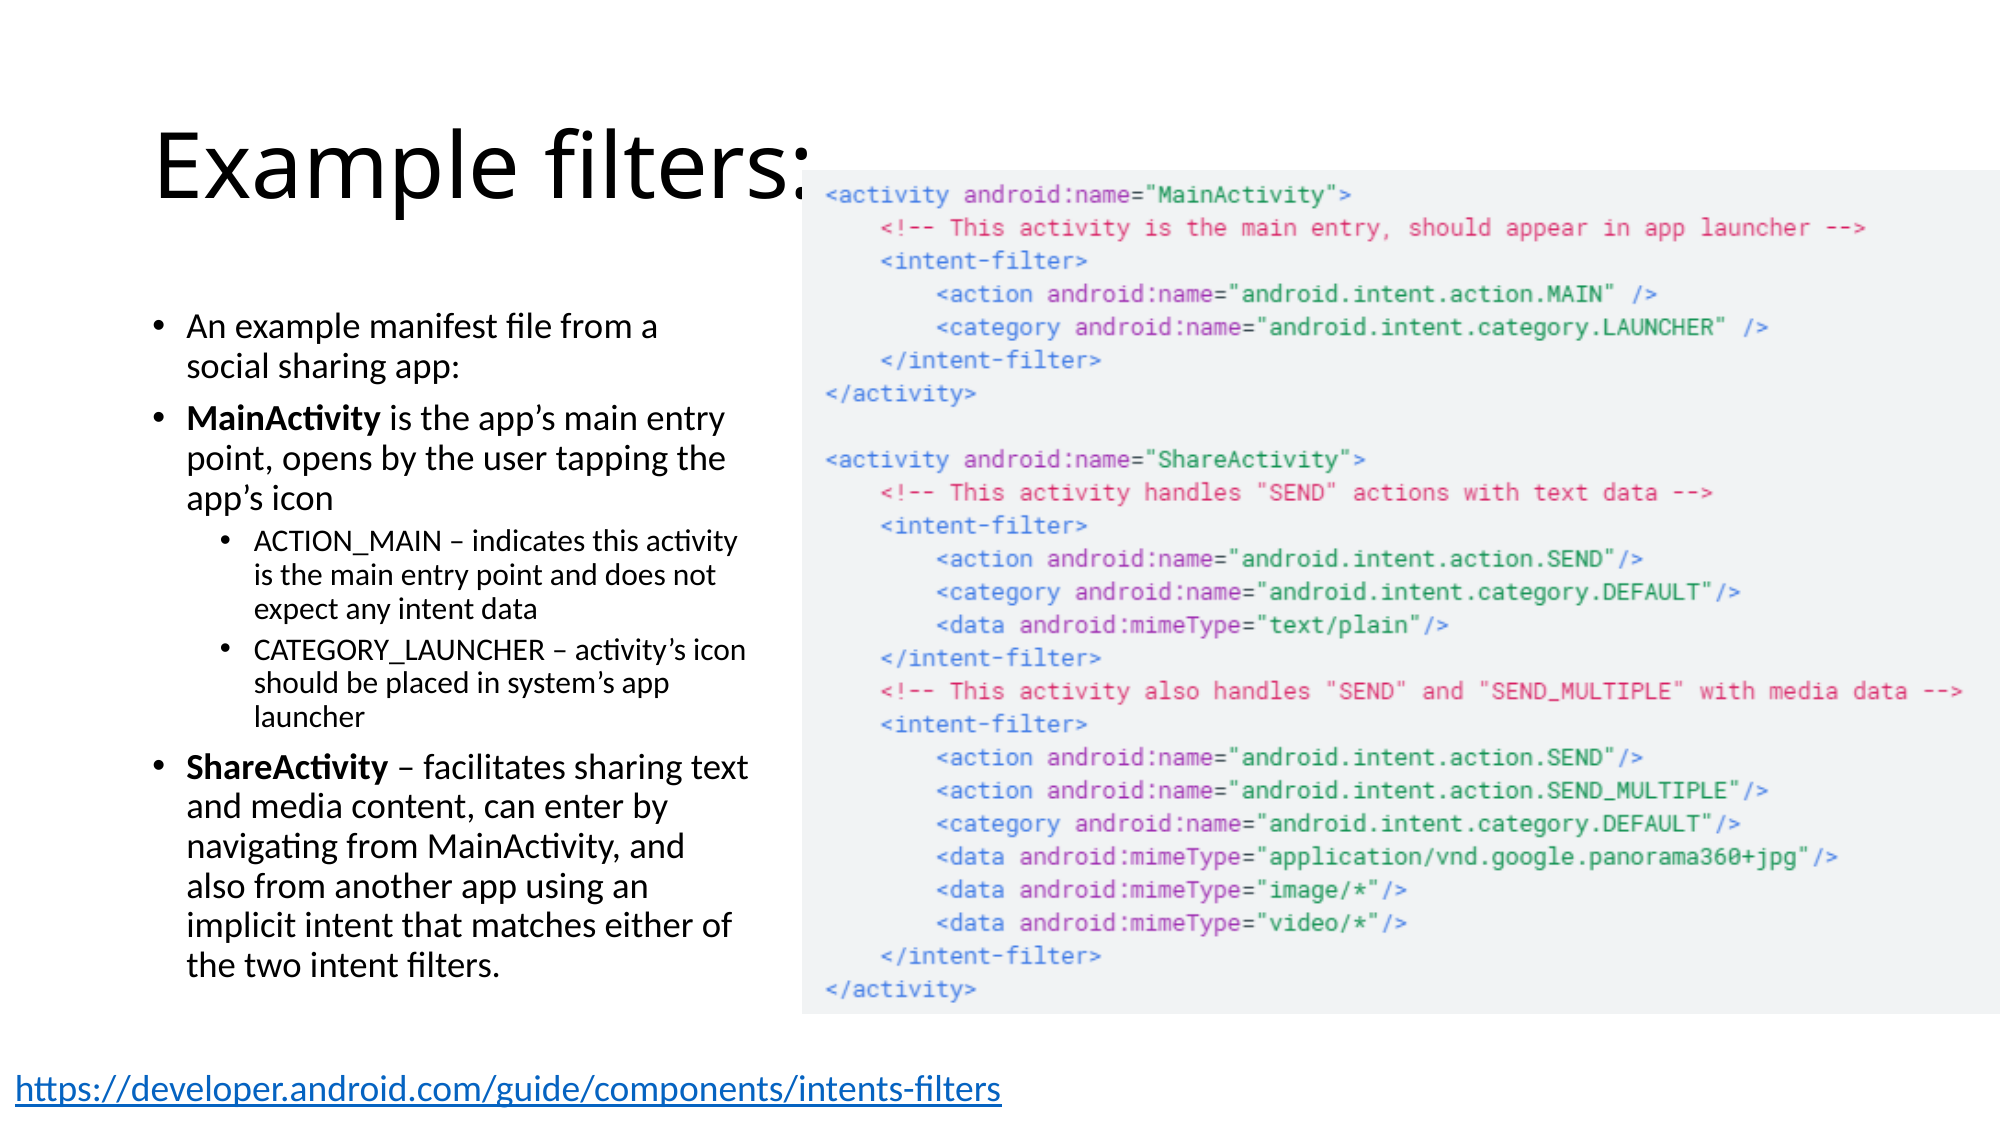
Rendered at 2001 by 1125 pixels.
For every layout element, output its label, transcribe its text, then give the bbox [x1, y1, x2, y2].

text_box https://developer.android.com/guide/components/intents-filters [0, 1056, 1032, 1117]
list An example manifest file from a social sharing app: MainActivity is the app’s main entry point, opens by the user tapping the app’s icon ACTION_MAIN – indicates this activity is the main entry point and does not expect any intent data CATEGORY_LAUNCHER – activity’s icon should be placed in system’s app launcher ShareActivity – facilitates sharing text and media content, can enter by navigating from MainActivity, and also from another app using an implicit intent that matches either of the two intent filters. [137, 299, 766, 1014]
picture [802, 169, 2000, 1014]
title Example filters: [137, 59, 1863, 278]
